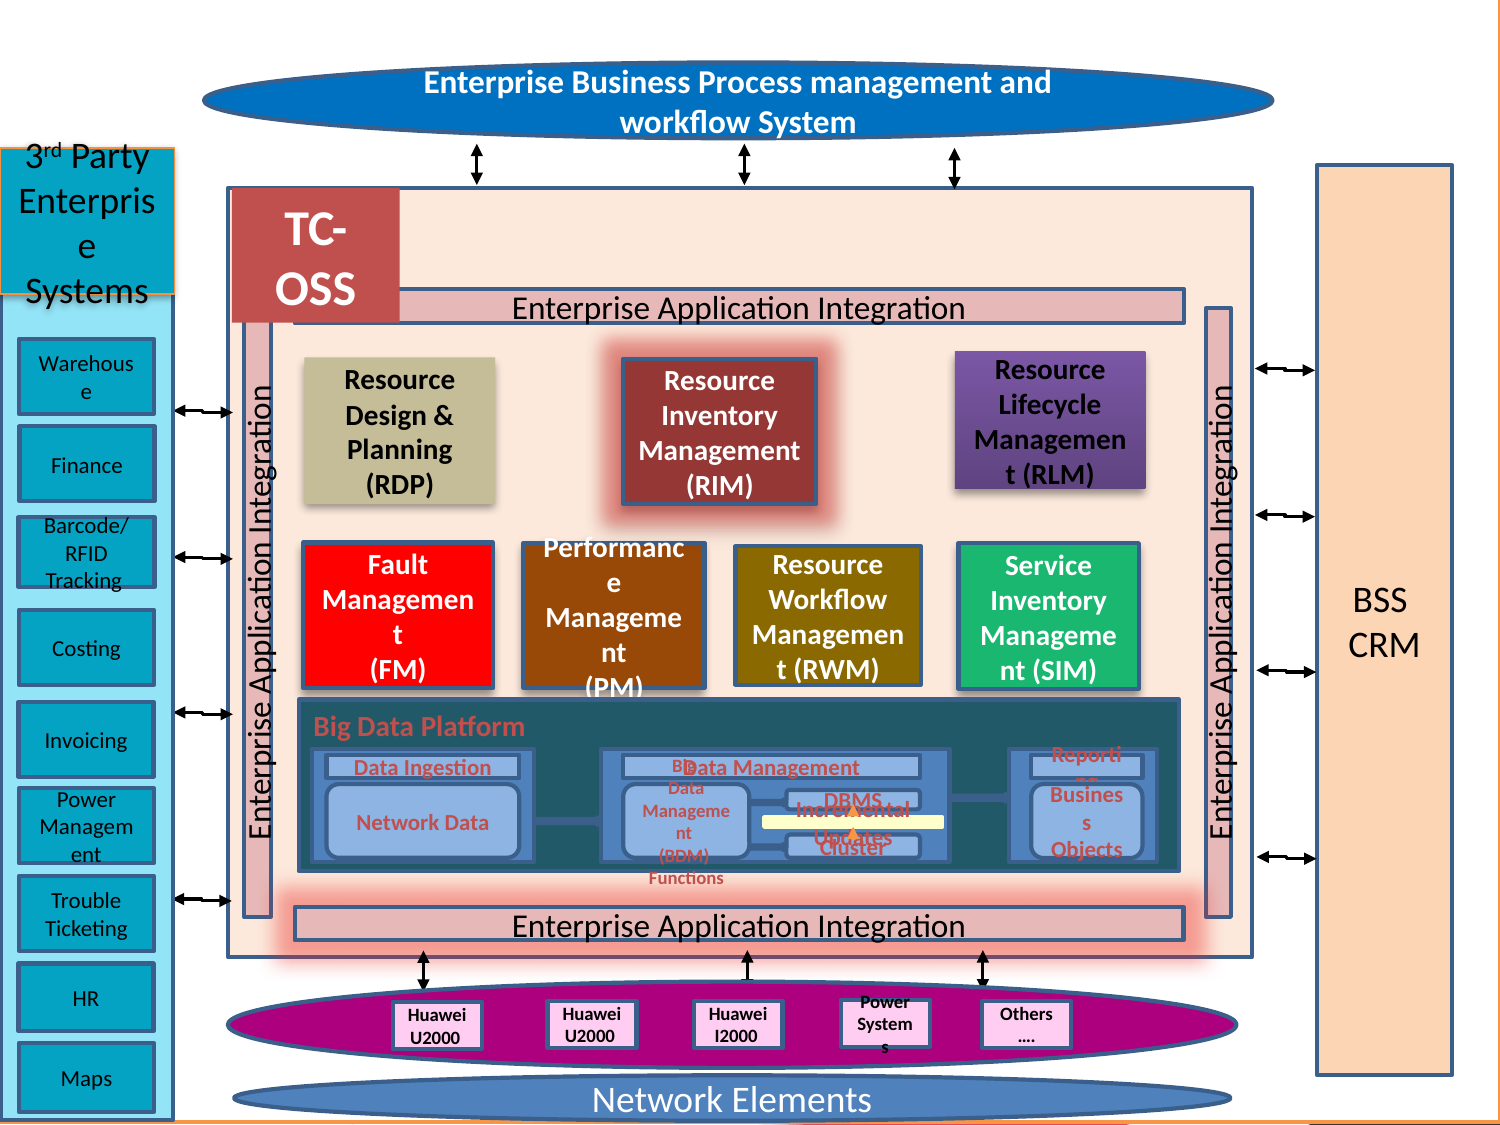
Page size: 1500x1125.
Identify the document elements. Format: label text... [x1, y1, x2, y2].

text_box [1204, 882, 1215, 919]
subtitle 1/8/2019 [279, 959, 417, 964]
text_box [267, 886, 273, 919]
text_box [226, 186, 1254, 959]
text_box Enterprise Application Integration [242, 323, 273, 919]
subtitle 1/8/2019 [429, 959, 740, 964]
text_box TC-OSS [231, 187, 400, 323]
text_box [1256, 669, 1317, 673]
text_box [0, 0, 1500, 1124]
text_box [298, 699, 1180, 872]
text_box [179, 898, 232, 902]
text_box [0, 147, 175, 1121]
text_box Fault Management (FM) [301, 540, 495, 690]
text_box Enterprise Application Integration [1204, 306, 1233, 919]
text_box Enterprise Application Integration [293, 905, 1186, 942]
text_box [179, 556, 234, 560]
subtitle 1/8/2019 [989, 959, 1202, 964]
text_box BSS CRM [1315, 163, 1454, 1077]
text_box Resource Inventory Management (RIM) [621, 357, 818, 506]
text_box Resource Workflow Management (RWM) [733, 544, 923, 687]
text_box Resource Design & Planning (RDP) [304, 357, 496, 505]
text_box Resource Lifecycle Management (RLM) [954, 351, 1146, 489]
text_box Network Elements [232, 1076, 1233, 1123]
text_box Enterprise Business Process management and workflow System [202, 60, 1275, 141]
text_box Enterprise Application Integration [293, 287, 1186, 325]
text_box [227, 981, 1237, 1069]
text_box Service Inventory Management (SIM) [956, 541, 1141, 691]
subtitle 1/8/2019 [755, 959, 976, 964]
text_box Performance Management (PM) [521, 541, 707, 690]
